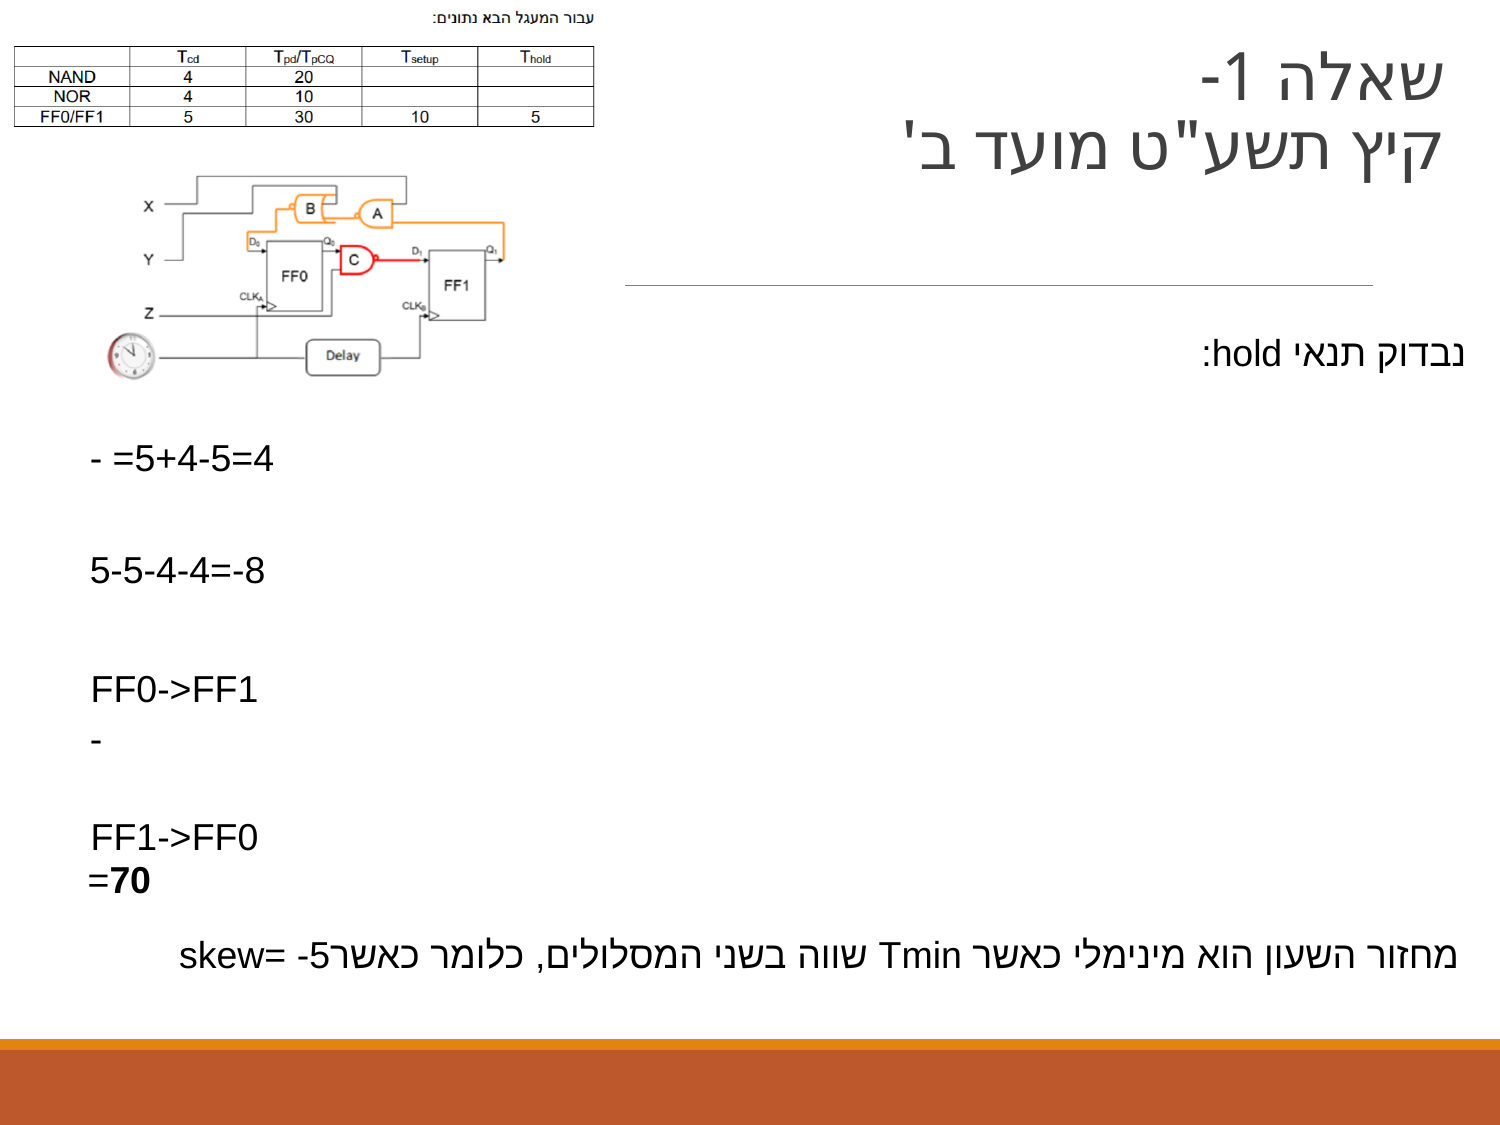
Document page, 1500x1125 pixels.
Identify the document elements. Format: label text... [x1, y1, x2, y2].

text_box FF0->FF1 [75, 657, 274, 718]
text_box שאלה 1- קיץ תשע"ט מועד ב' [633, 37, 1462, 191]
text_box מחזור השעון הוא מינימלי כאשר Tmin שווה בשני המסלולים, כלומר כאשרskew= -5 [85, 923, 1475, 984]
picture [0, 0, 626, 392]
text_box נבדוק תנאי hold: [1186, 321, 1482, 382]
text_box FF1->FF0 [75, 805, 274, 865]
